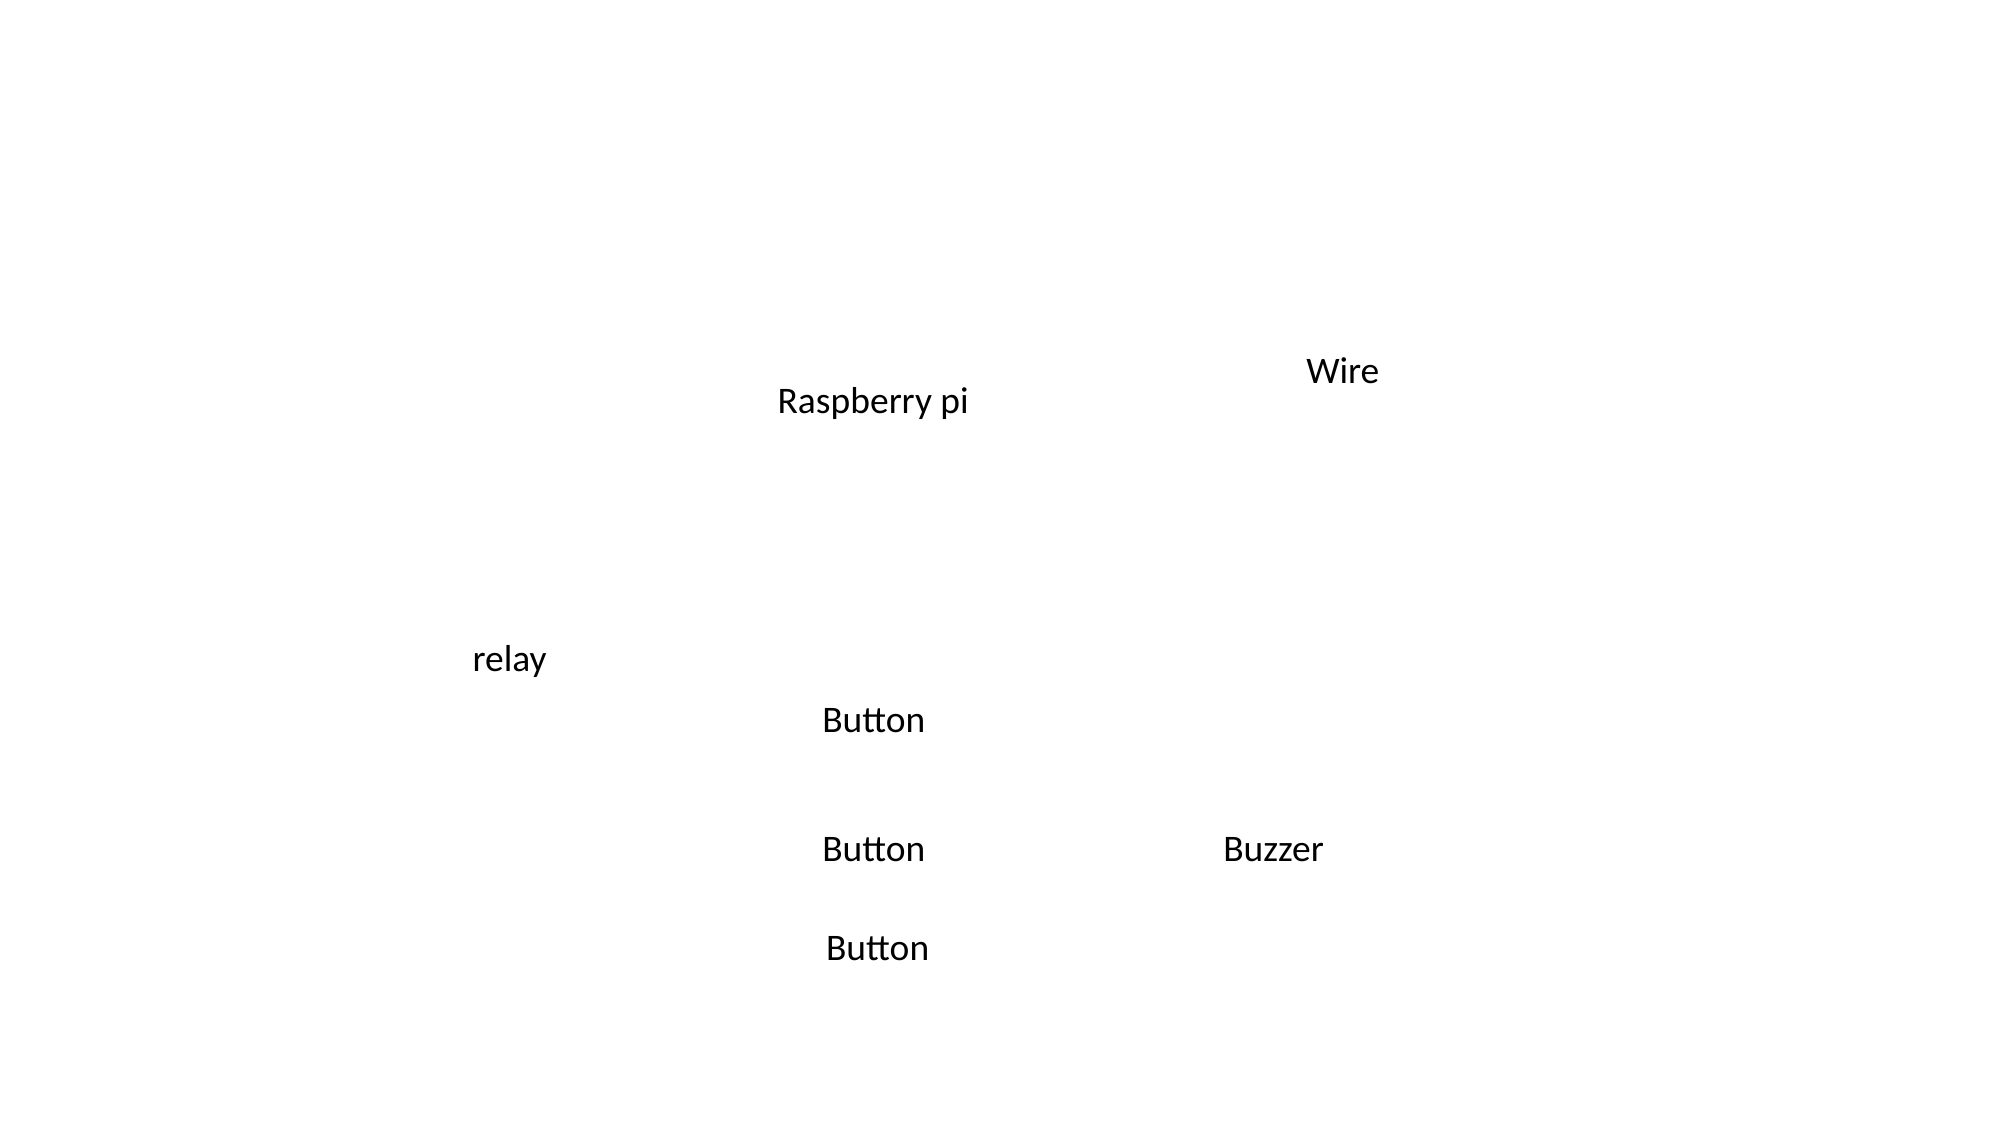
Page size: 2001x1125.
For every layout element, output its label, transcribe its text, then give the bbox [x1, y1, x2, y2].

text_box relay [458, 626, 562, 687]
text_box Button [807, 816, 941, 877]
text_box Button [807, 687, 941, 748]
text_box Button [811, 915, 945, 976]
text_box Wire [1291, 338, 1395, 399]
text_box Buzzer [1208, 816, 1340, 877]
text_box Raspberry pi [762, 368, 993, 429]
